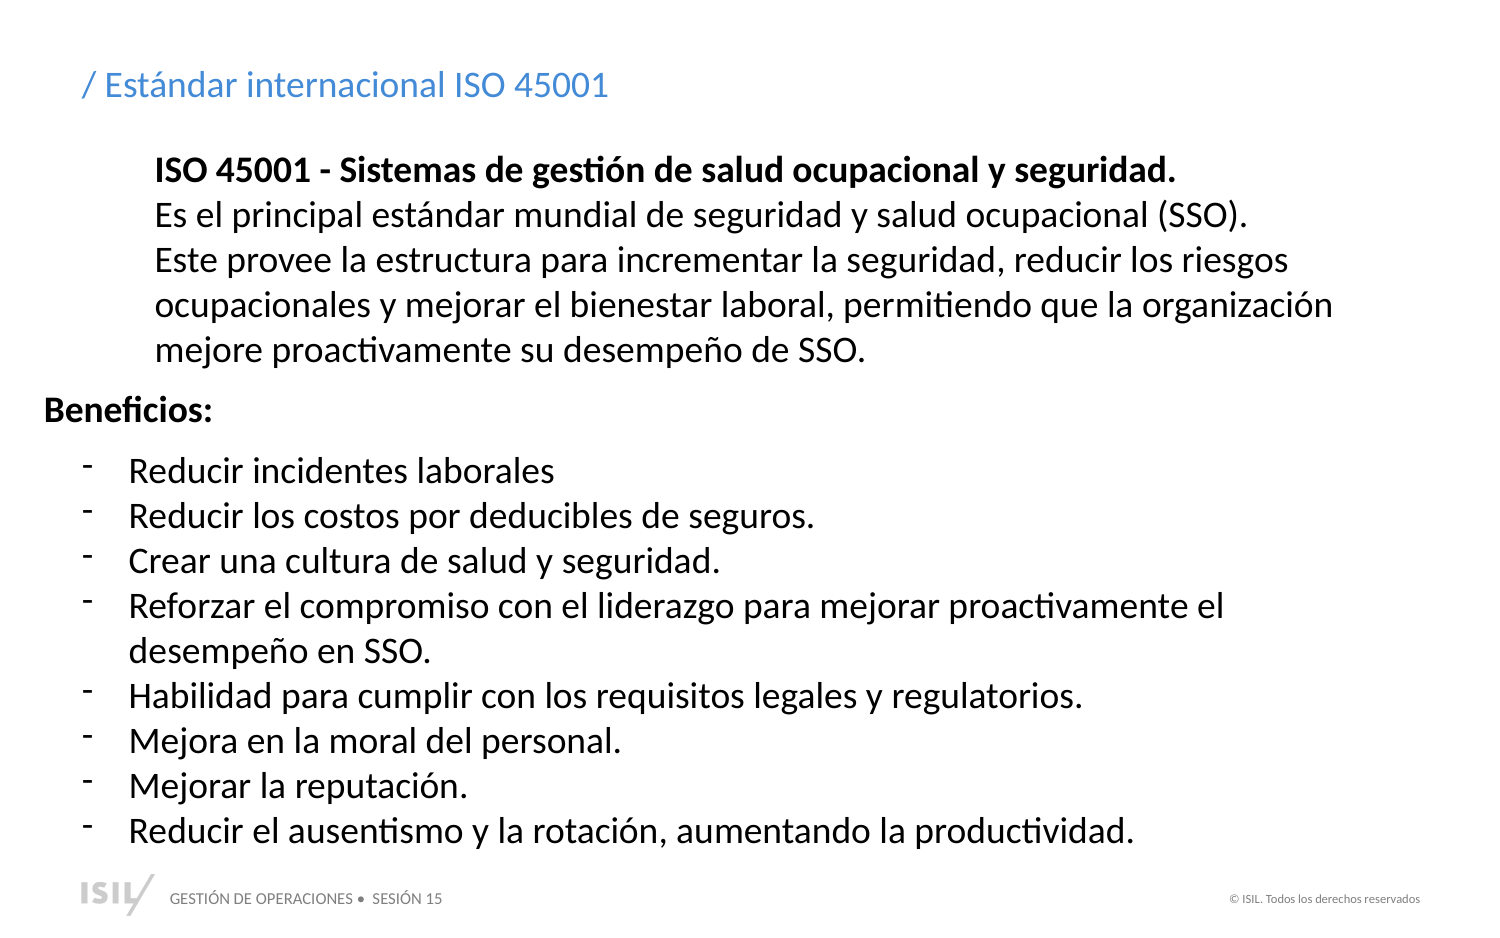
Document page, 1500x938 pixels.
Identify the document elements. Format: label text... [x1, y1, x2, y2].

text_box ISO 45001 - Sistemas de gestión de salud ocupacional y seguridad. Es el principal estándar mundial de seguridad y salud ocupacional (SSO). Este provee la estructura para incrementar la seguridad, reducir los riesgos ocupacionales y mejorar el bienestar laboral, permitiendo que la organización mejore proactivamente su desempeño de SSO. [139, 137, 1361, 378]
text_box Reducir incidentes laborales Reducir los costos por deducibles de seguros. Crear una cultura de salud y seguridad. Reforzar el compromiso con el liderazgo para mejorar proactivamente el desempeño en SSO. Habilidad para cumplir con los requisitos legales y regulatorios. Mejora en la moral del personal. Mejorar la reputación. Reducir el ausentismo y la rotación, aumentando la productividad. [66, 438, 1418, 859]
text_box / Estándar internacional ISO 45001 [66, 52, 1249, 113]
text_box Beneficios: [28, 377, 508, 438]
